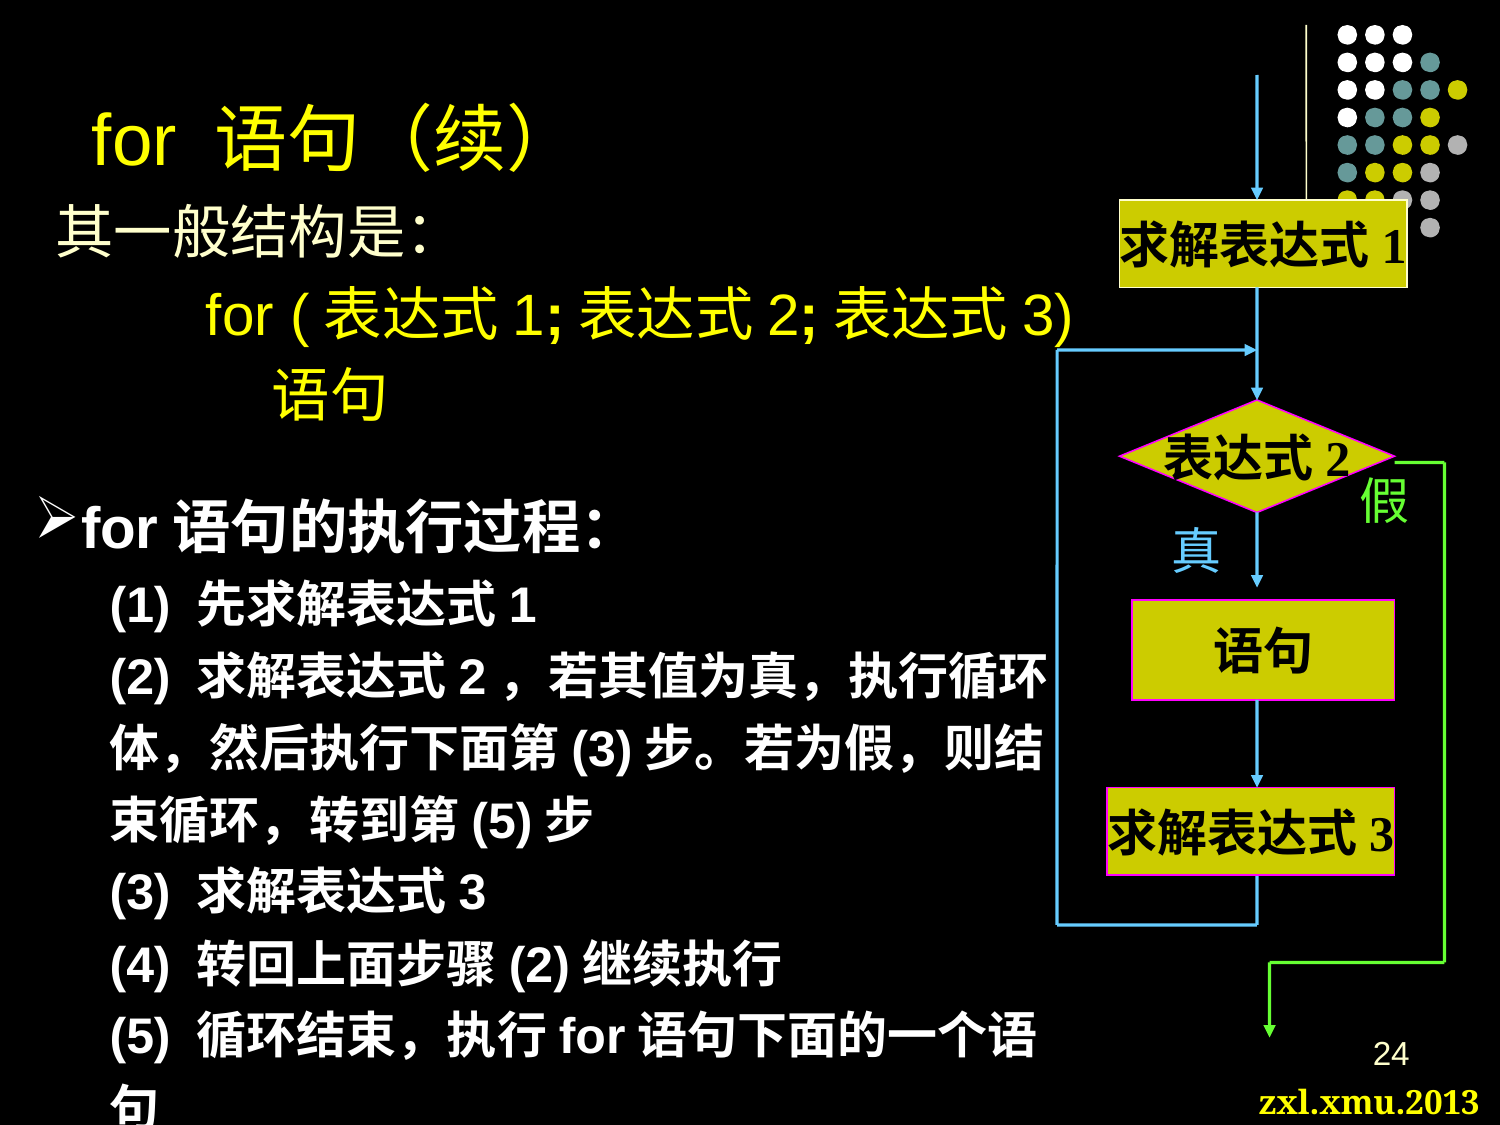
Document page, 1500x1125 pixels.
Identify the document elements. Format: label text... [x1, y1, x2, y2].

slide_number 24 [1081, 1025, 1425, 1100]
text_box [1119, 74, 1408, 288]
text_box for语句的执行过程： (1) 先求解表达式1 (2) 求解表达式2，若其值为真，执行循环体，然后执行下面第(3)步。若为假，则结束循环，转到第(5)步 (3) 求解表达式3 (4) 转回上面步骤(2)继续执行 (5) 循环结束，执行for语句下面的一个语句 [19, 468, 1081, 1125]
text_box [1056, 349, 1258, 926]
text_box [1269, 462, 1445, 1038]
title for 语句（续） [76, 0, 1315, 188]
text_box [1131, 512, 1395, 699]
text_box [1106, 699, 1395, 876]
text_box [1119, 287, 1395, 513]
text_box 其一般结构是： for (表达式1;表达式2;表达式3) 语句 [41, 187, 1104, 436]
